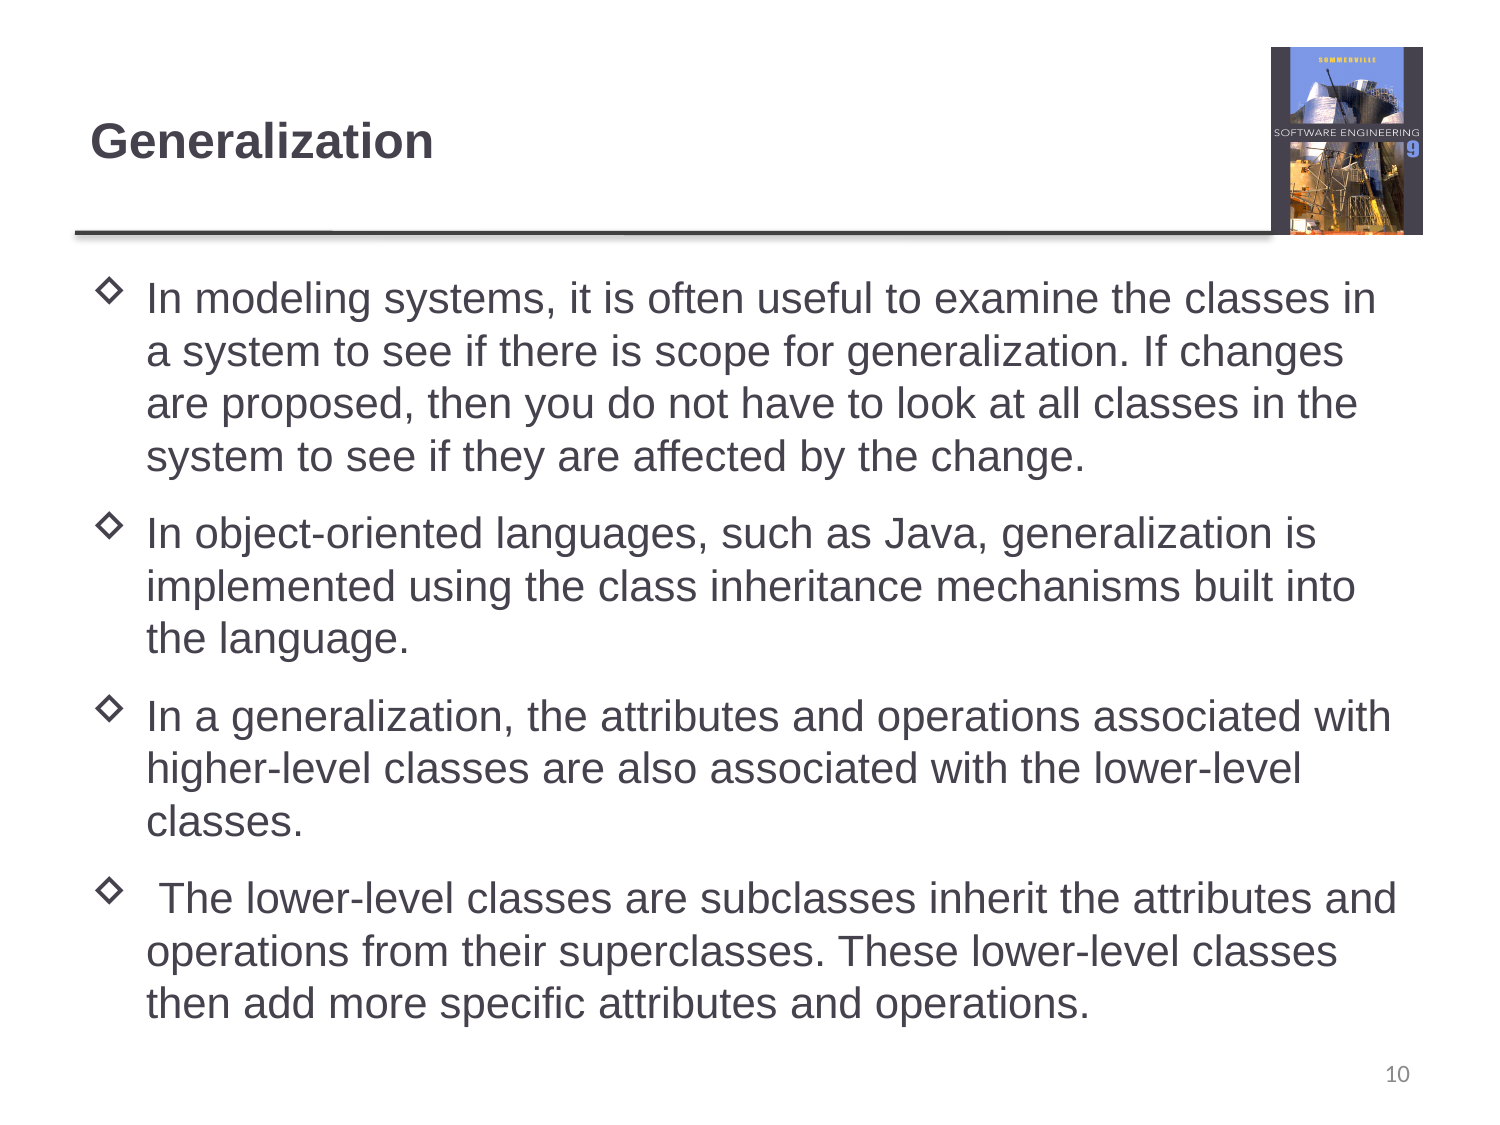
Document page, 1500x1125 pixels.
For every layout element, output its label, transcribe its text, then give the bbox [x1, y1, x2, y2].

list In modeling systems, it is often useful to examine the classes in a system to see if there is scope for generalization. If changes are proposed, then you do not have to look at all classes in the system to see if they are affected by the change. In object-oriented languages, such as Java, generalization is implemented using the class inheritance mechanisms built into the language. In a generalization, the attributes and operations associated with higher-level classes are also associated with the lower-level classes. The lower-level classes are subclasses inherit the attributes and operations from their superclasses. These lower-level classes then add more specific attributes and operations. [75, 262, 1425, 1005]
picture [1272, 47, 1423, 235]
title Generalization [74, 44, 1272, 233]
slide_number 10 [1074, 1042, 1425, 1103]
